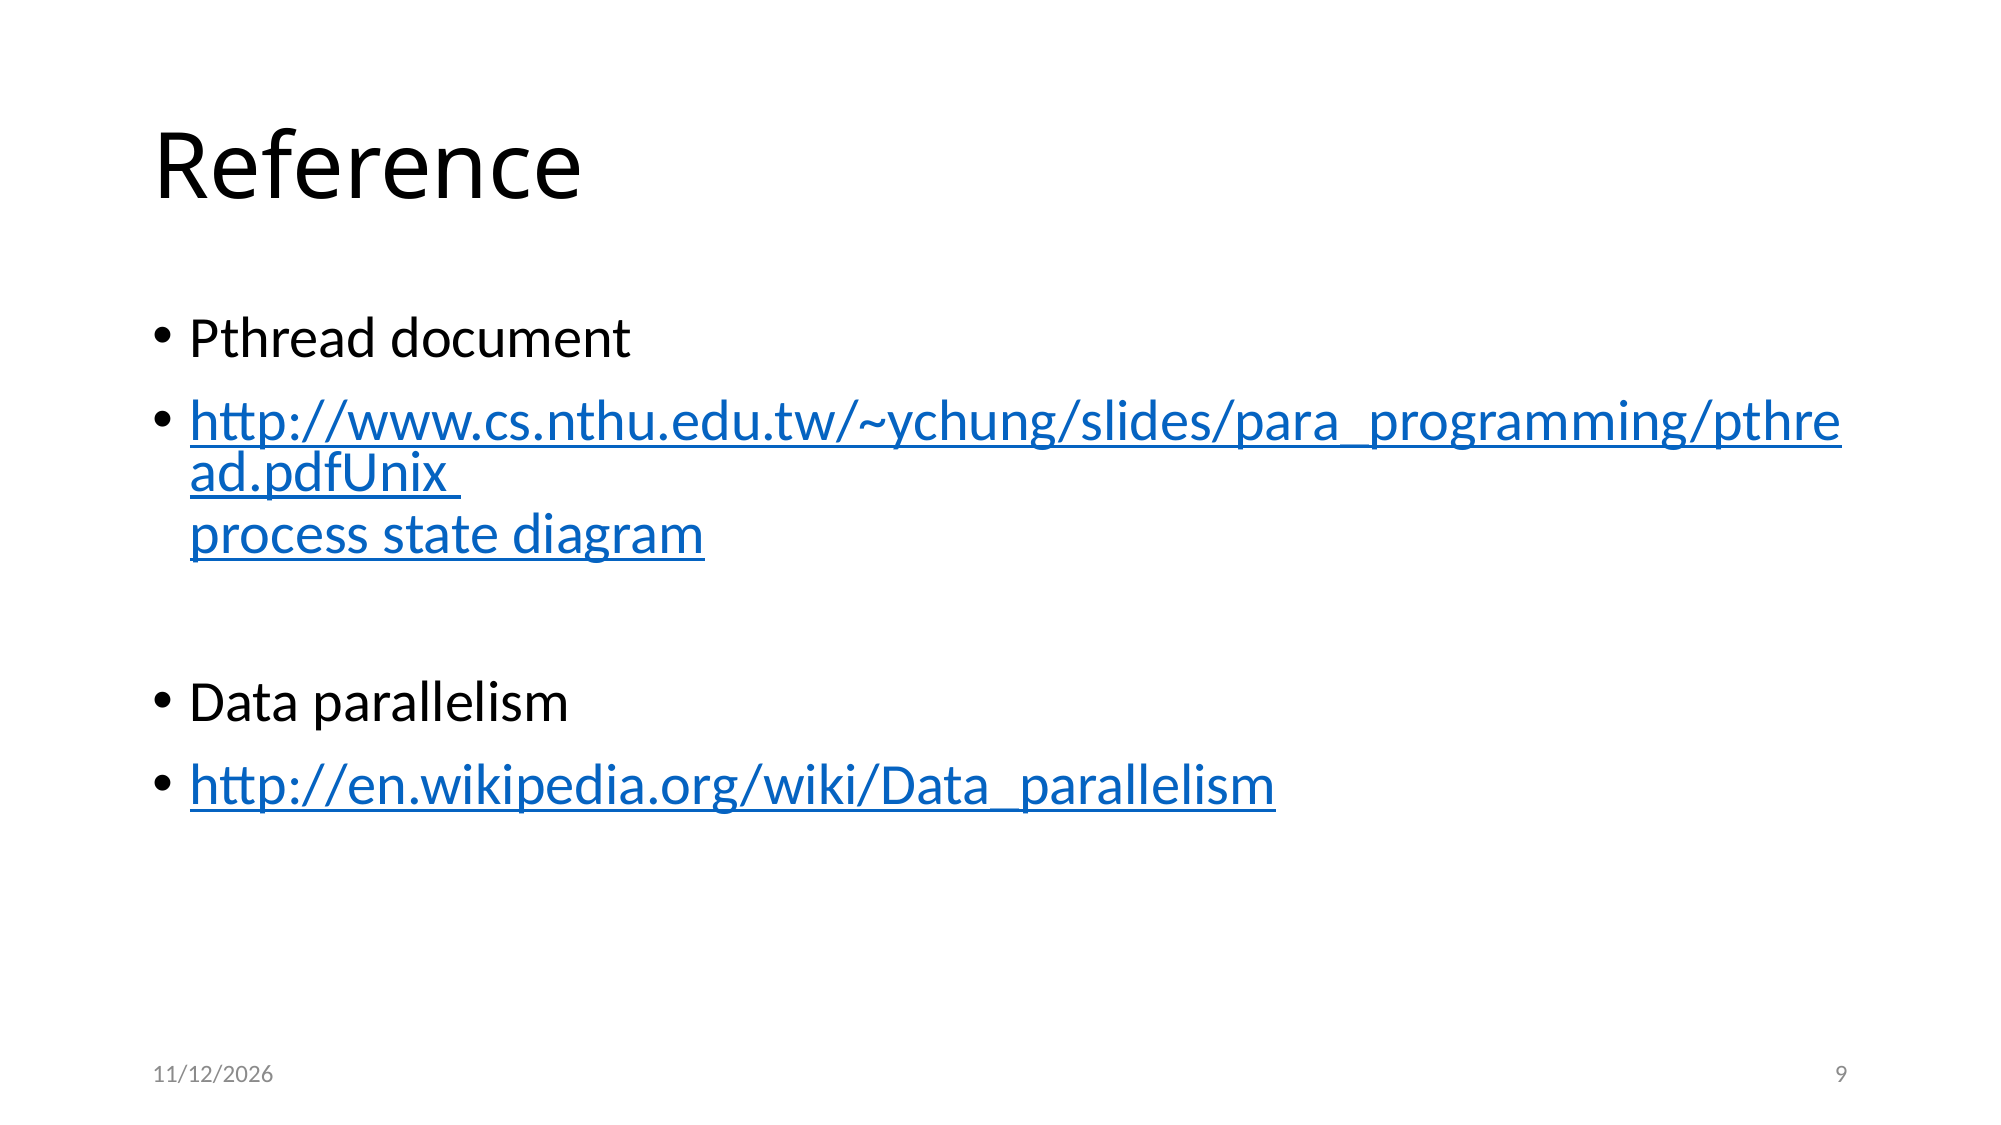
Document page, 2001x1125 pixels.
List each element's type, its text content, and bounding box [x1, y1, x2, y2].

list Pthread document http://www.cs.nthu.edu.tw/~ychung/slides/para_programming/pthread.pdfUnix process state diagram Data parallelism http://en.wikipedia.org/wiki/Data_parallelism [137, 299, 1863, 1014]
slide_number 9 [1412, 1042, 1863, 1103]
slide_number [137, 1042, 588, 1103]
title Reference [137, 59, 1863, 278]
